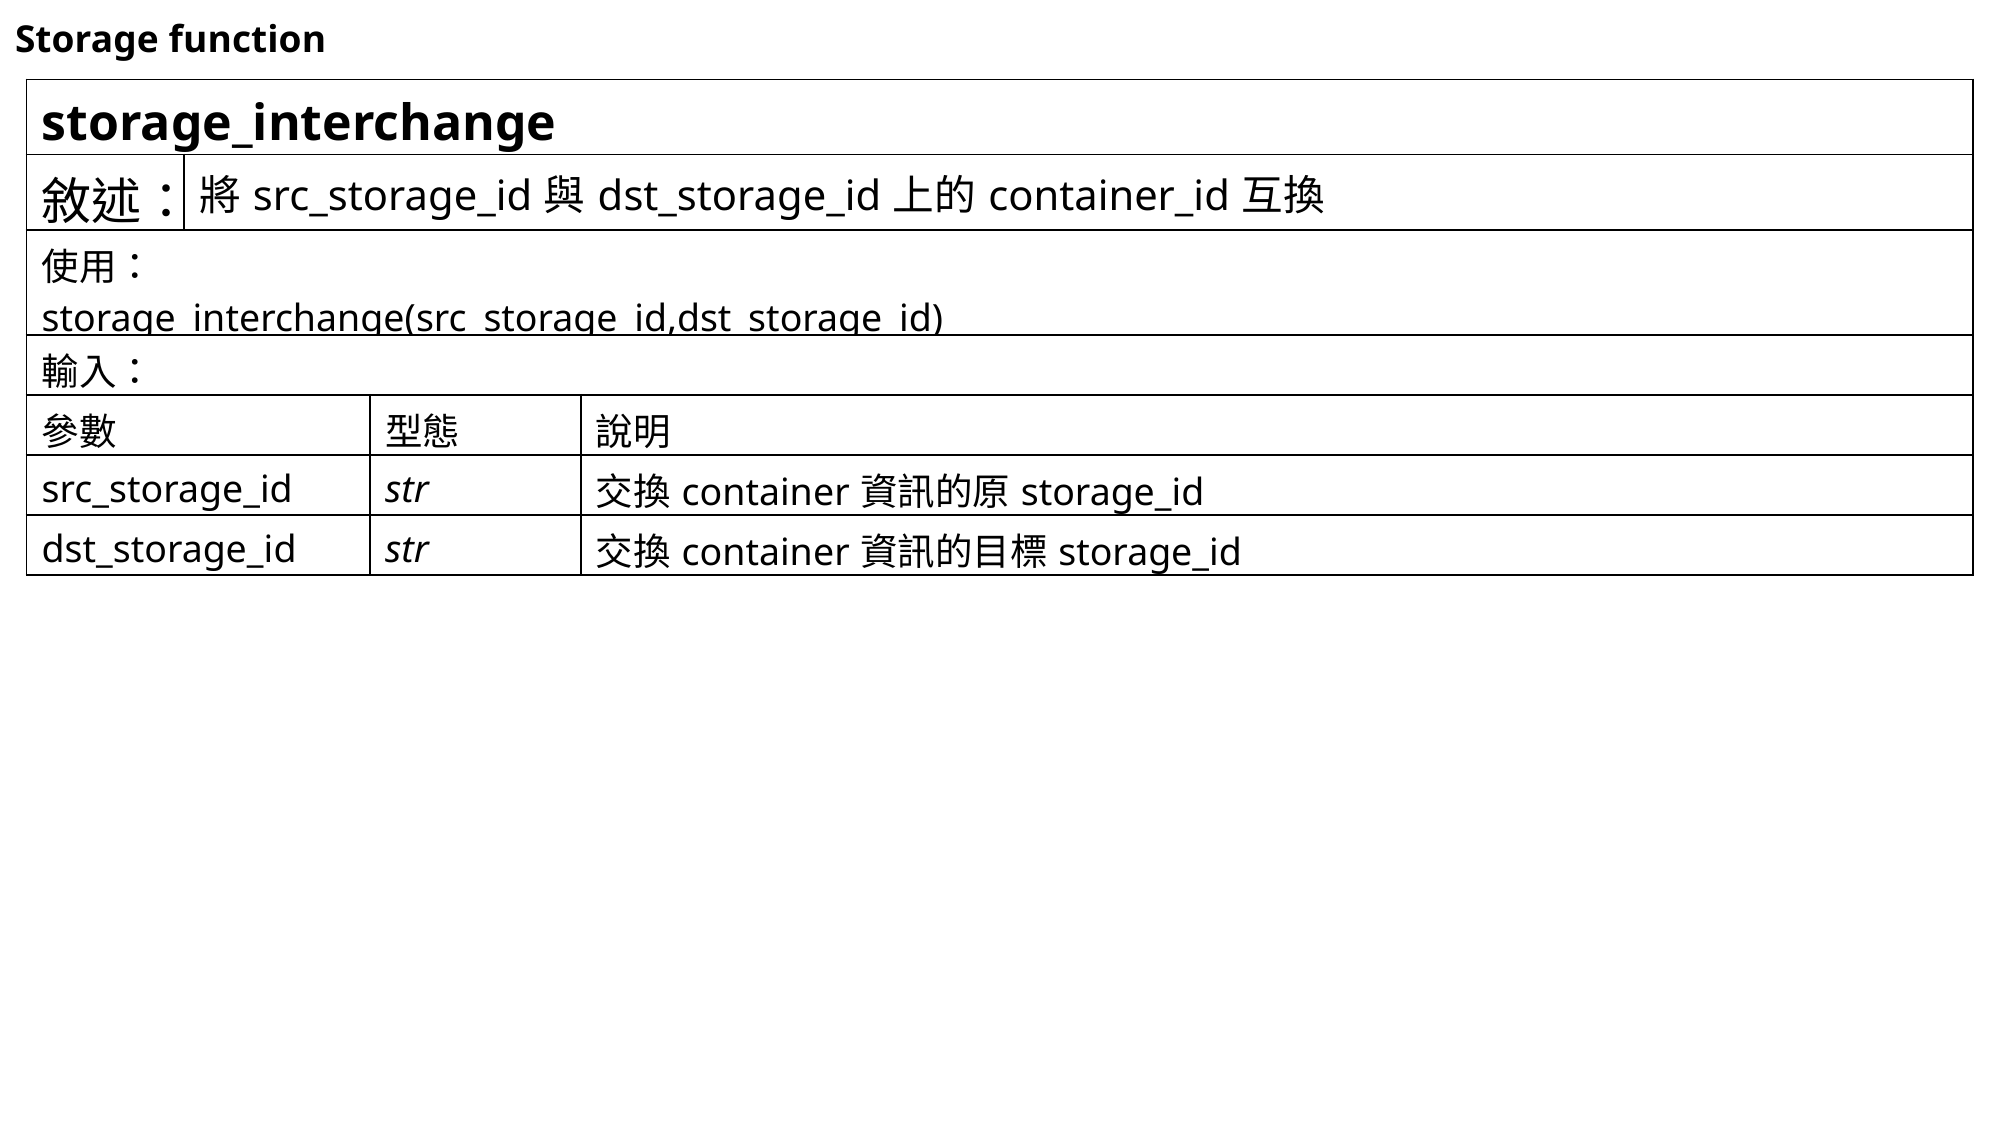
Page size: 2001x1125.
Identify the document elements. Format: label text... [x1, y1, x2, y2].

table_cell 敘述： [27, 155, 183, 229]
text_box Storage function [0, 3, 371, 74]
table_cell str [371, 516, 580, 574]
table_cell dst_storage_id [27, 516, 369, 574]
table_cell 使用： ﻿﻿﻿storage_interchange(﻿src_storage_id,dst_storage_id) [27, 231, 1972, 334]
table_cell 型態 [371, 396, 580, 454]
table_cell 交換container資訊的目標storage_id [582, 516, 1972, 574]
table_cell 將src_storage_id與dst_storage_id上的container_id互換 [185, 155, 1972, 229]
table_cell 說明 [582, 396, 1972, 454]
table_cell 輸入： [27, 336, 1972, 394]
table_cell src_storage_id [27, 456, 369, 514]
table_header storage_interchange [27, 80, 1972, 154]
table_cell 參數 [27, 396, 369, 454]
table_cell 交換container資訊的原storage_id [582, 456, 1972, 514]
table_cell str [371, 456, 580, 514]
